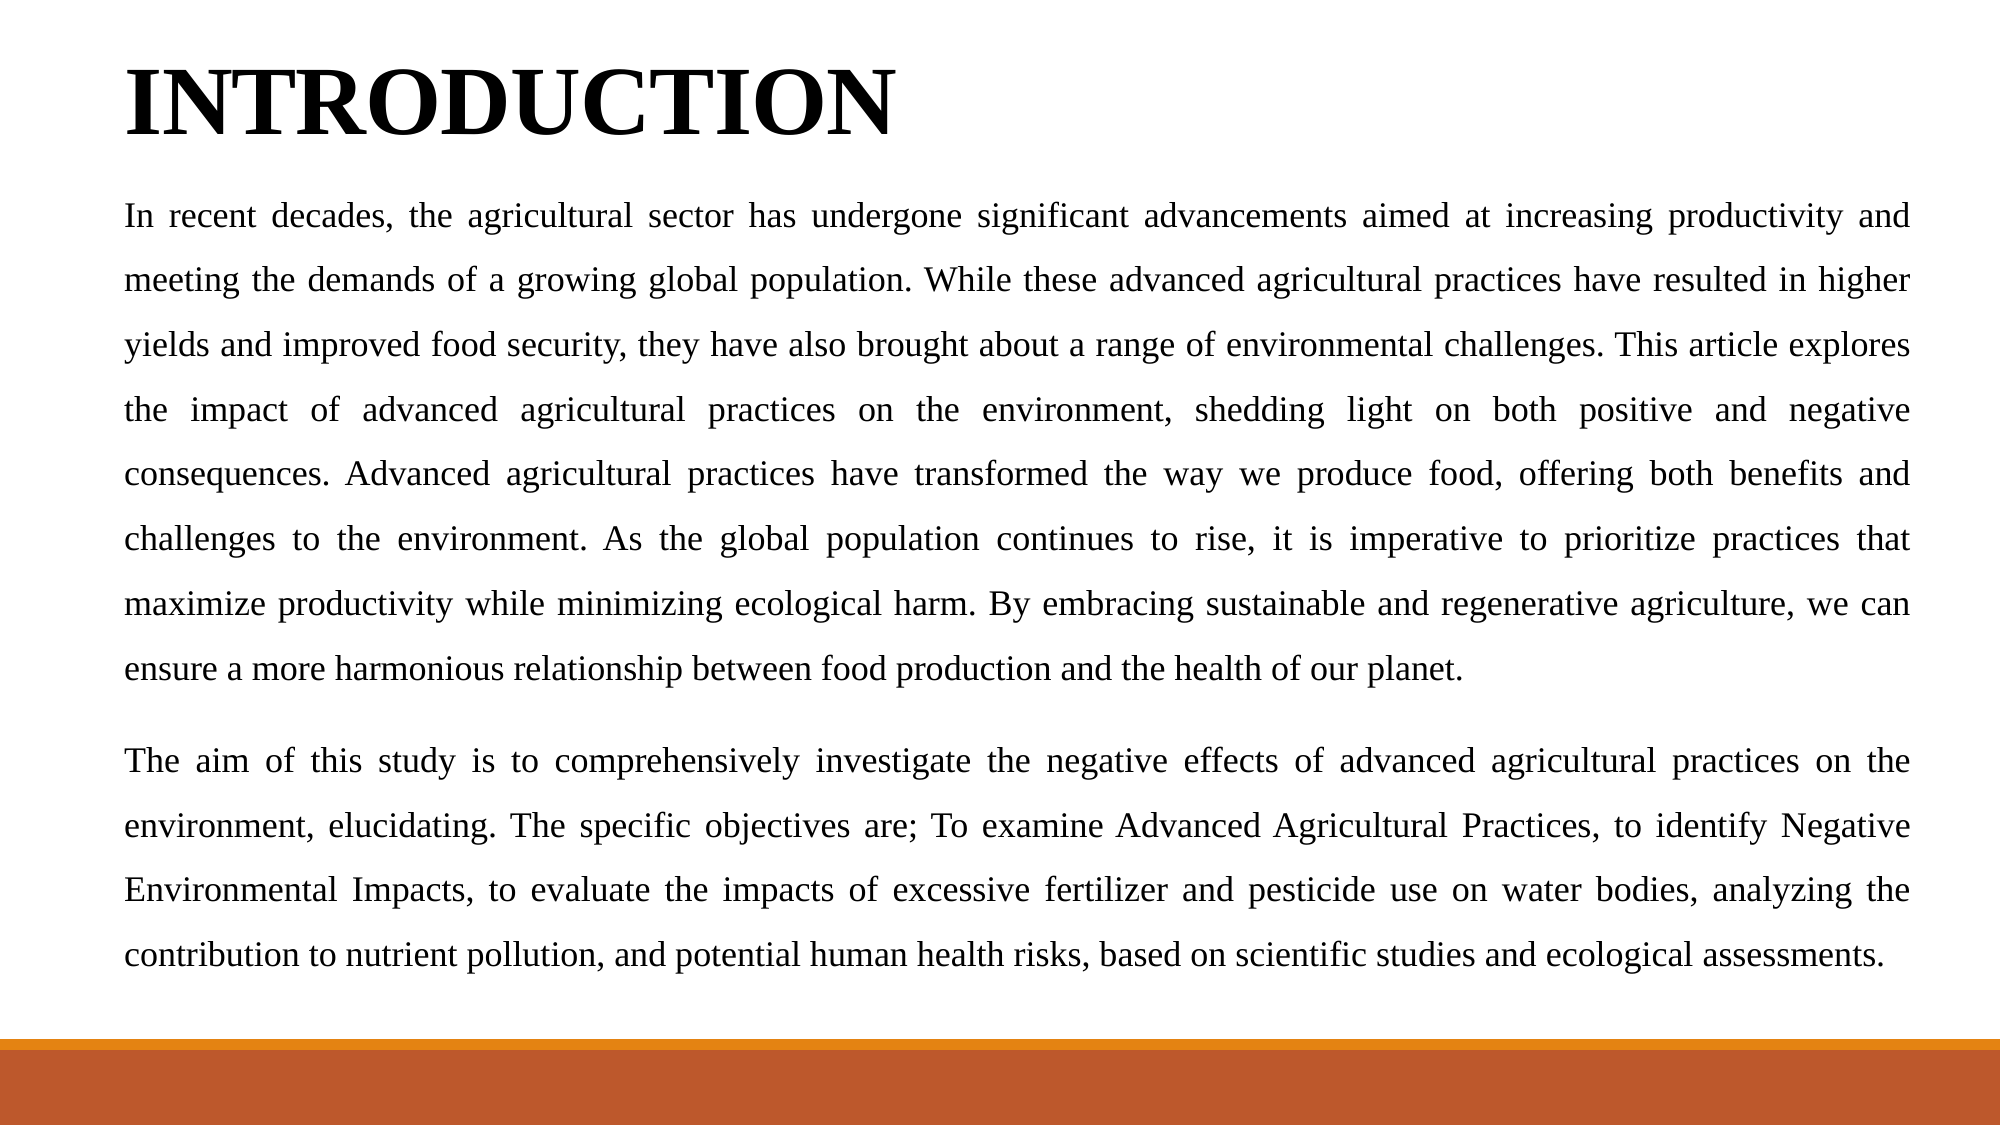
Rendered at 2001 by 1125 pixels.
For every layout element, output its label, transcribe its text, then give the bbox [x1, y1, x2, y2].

list In recent decades, the agricultural sector has undergone significant advancements aimed at increasing productivity and meeting the demands of a growing global population. While these advanced agricultural practices have resulted in higher yields and improved food security, they have also brought about a range of environmental challenges. This article explores the impact of advanced agricultural practices on the environment, shedding light on both positive and negative consequences. Advanced agricultural practices have transformed the way we produce food, offering both benefits and challenges to the environment. As the global population continues to rise, it is imperative to prioritize practices that maximize productivity while minimizing ecological harm. By embracing sustainable and regenerative agriculture, we can ensure a more harmonious relationship between food production and the health of our planet. The aim of this study is to comprehensively investigate the negative effects of advanced agricultural practices on the environment, elucidating. The specific objectives are; To examine Advanced Agricultural Practices, to identify Negative Environmental Impacts, to evaluate the impacts of excessive fertilizer and pesticide use on water bodies, analyzing the contribution to nutrient pollution, and potential human health risks, based on scientific studies and ecological assessments. [109, 162, 1915, 1025]
title INTRODUCTION [109, 47, 1830, 162]
